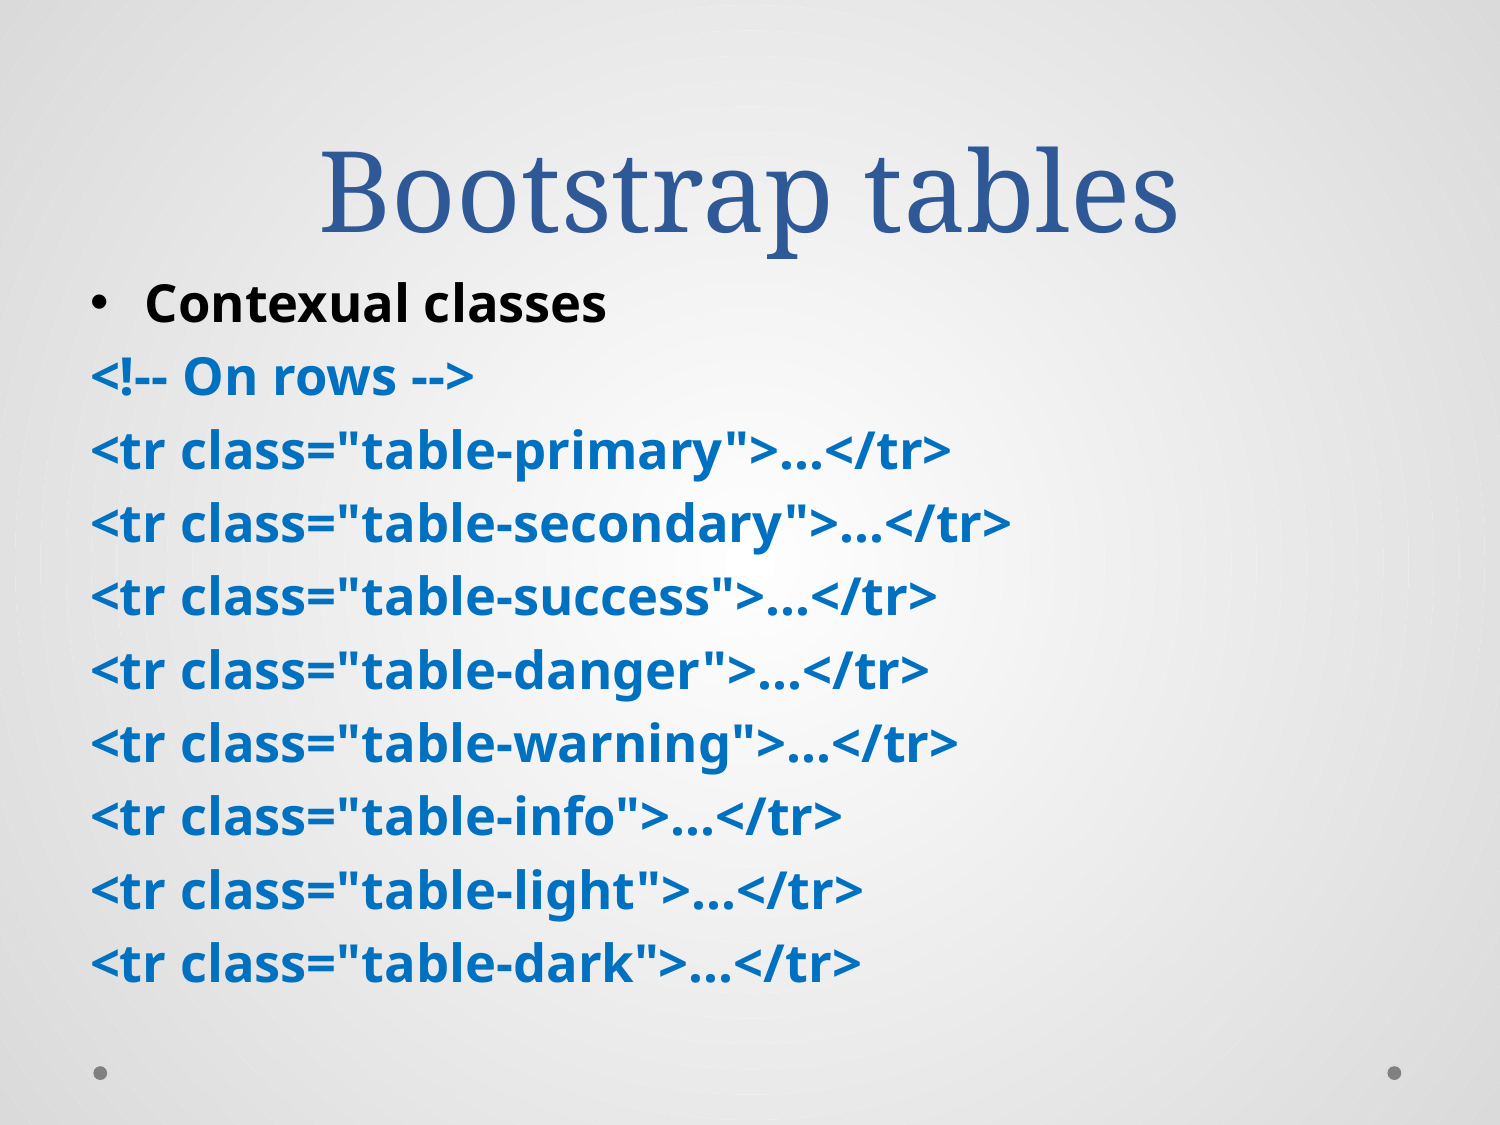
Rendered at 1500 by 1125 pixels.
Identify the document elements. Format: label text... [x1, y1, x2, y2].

title Bootstrap tables [75, 0, 1425, 262]
list Contexual classes <!-- On rows --> <tr class="table-primary">...</tr> <tr class="table-secondary">...</tr> <tr class="table-success">...</tr> <tr class="table-danger">...</tr> <tr class="table-warning">...</tr> <tr class="table-info">...</tr> <tr class="table-light">...</tr> <tr class="table-dark">...</tr> [75, 262, 1425, 1005]
